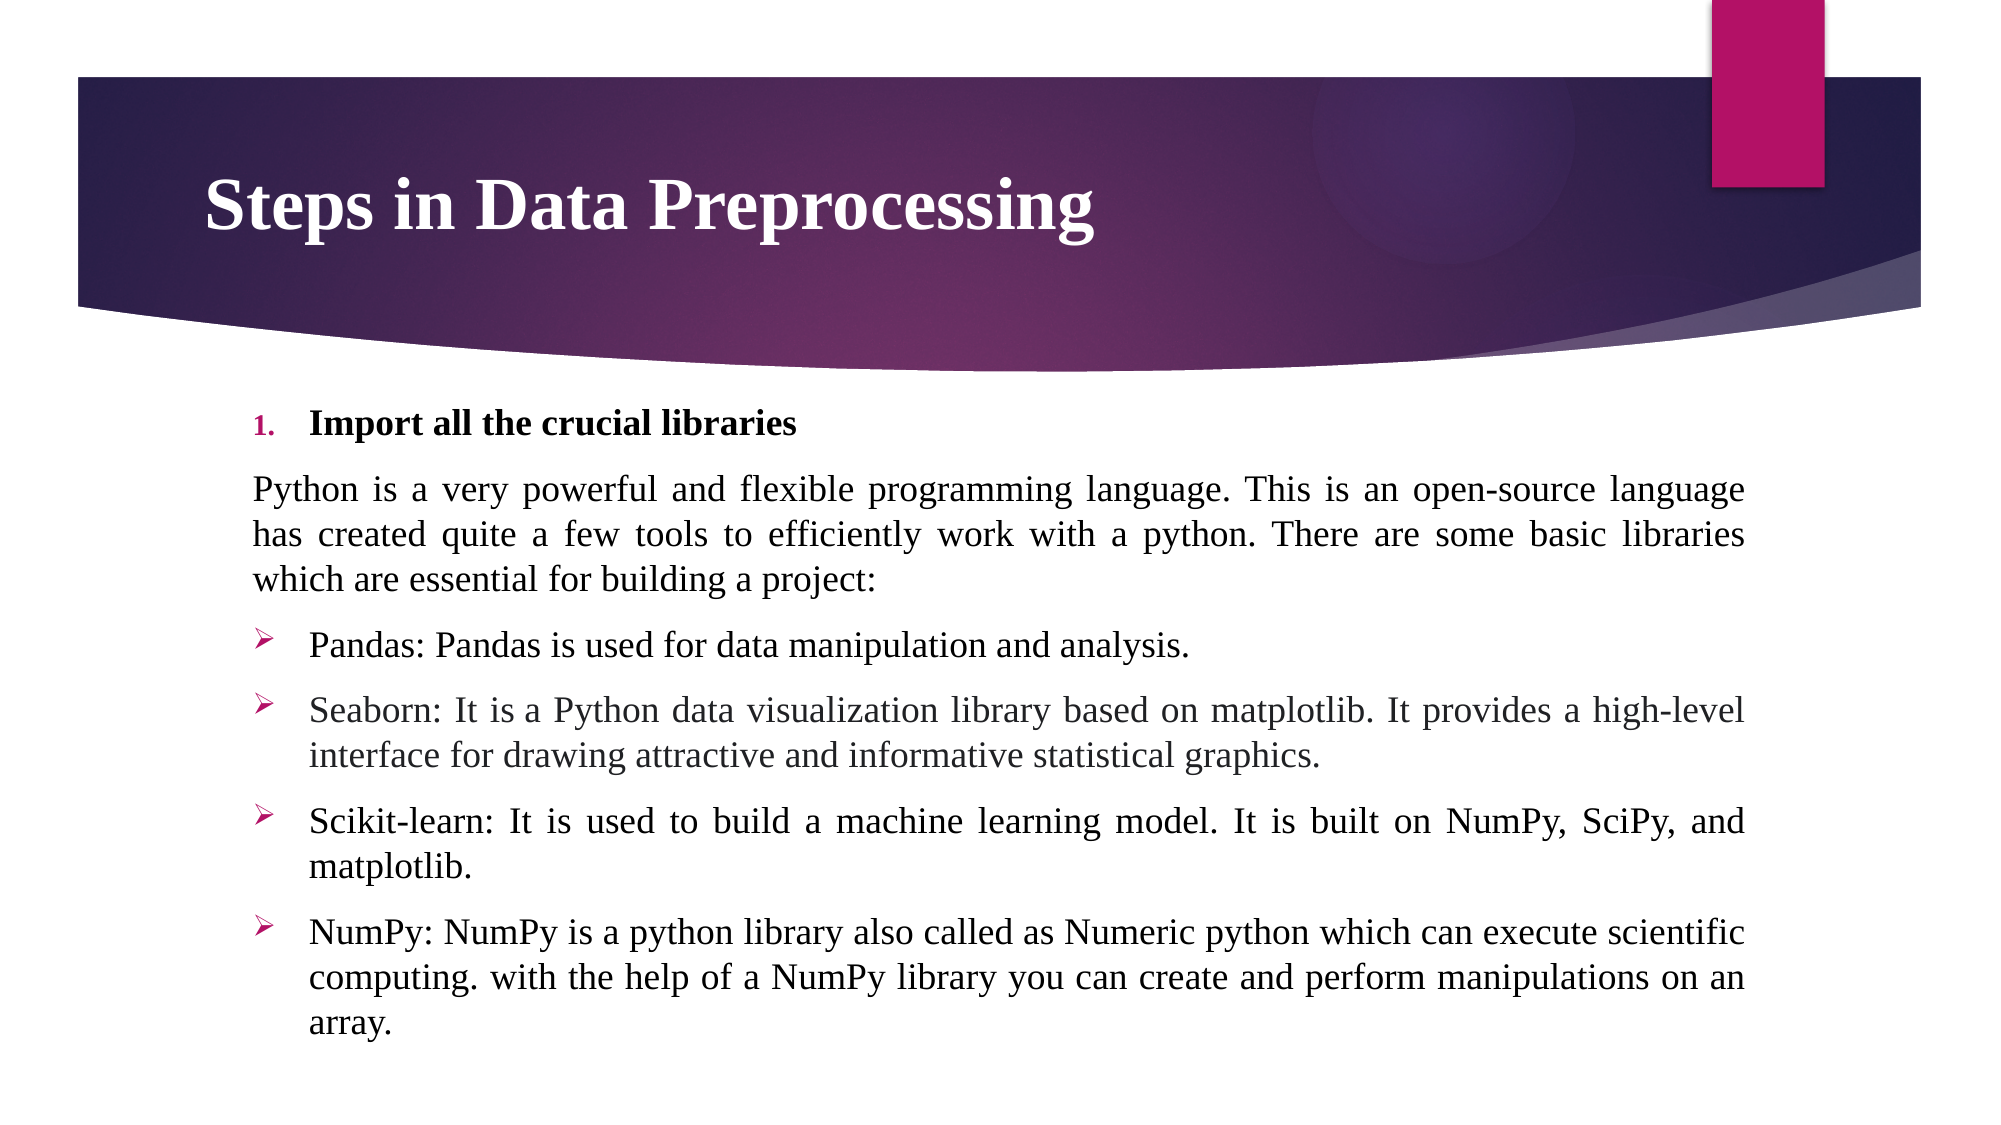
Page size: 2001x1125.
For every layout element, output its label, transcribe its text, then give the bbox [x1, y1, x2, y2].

title Steps in Data Preprocessing [189, 159, 1313, 330]
list Import all the crucial libraries Python is a very powerful and flexible programming language. This is an open-source language has created quite a few tools to efficiently work with a python. There are some basic libraries which are essential for building a project: Pandas: Pandas is used for data manipulation and analysis. Seaborn: It is a Python data visualization library based on matplotlib. It provides a high-level interface for drawing attractive and informative statistical graphics. Scikit-learn: It is used to build a machine learning model. It is built on NumPy, SciPy, and matplotlib. NumPy: NumPy is a python library also called as Numeric python which can execute scientific computing. with the help of a NumPy library you can create and perform manipulations on an array. [237, 390, 1763, 1080]
